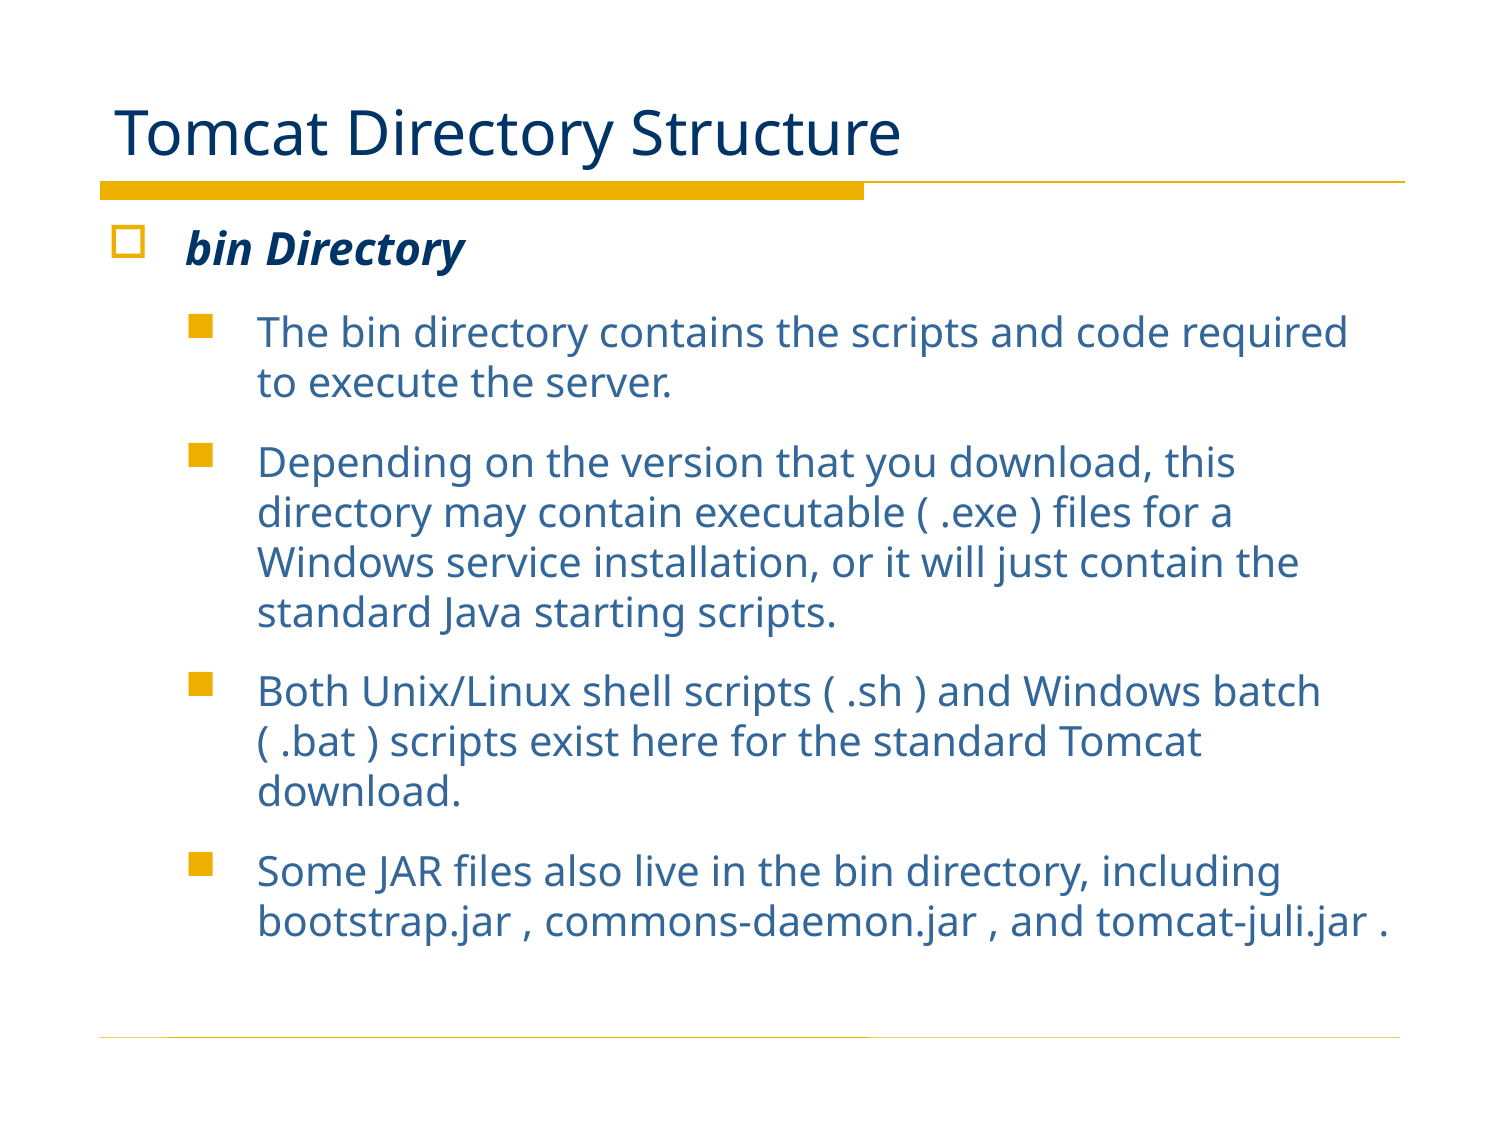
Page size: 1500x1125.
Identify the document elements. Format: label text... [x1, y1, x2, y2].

list bin Directory The bin directory contains the scripts and code required to execute the server. Depending on the version that you download, this directory may contain executable ( .exe ) files for a Windows service installation, or it will just contain the standard Java starting scripts. Both Unix/Linux shell scripts ( .sh ) and Windows batch ( .bat ) scripts exist here for the standard Tomcat download. Some JAR files also live in the bin directory, including bootstrap.jar , commons-daemon.jar , and tomcat-juli.jar . [92, 212, 1406, 1044]
title Tomcat Directory Structure [99, 24, 1413, 176]
